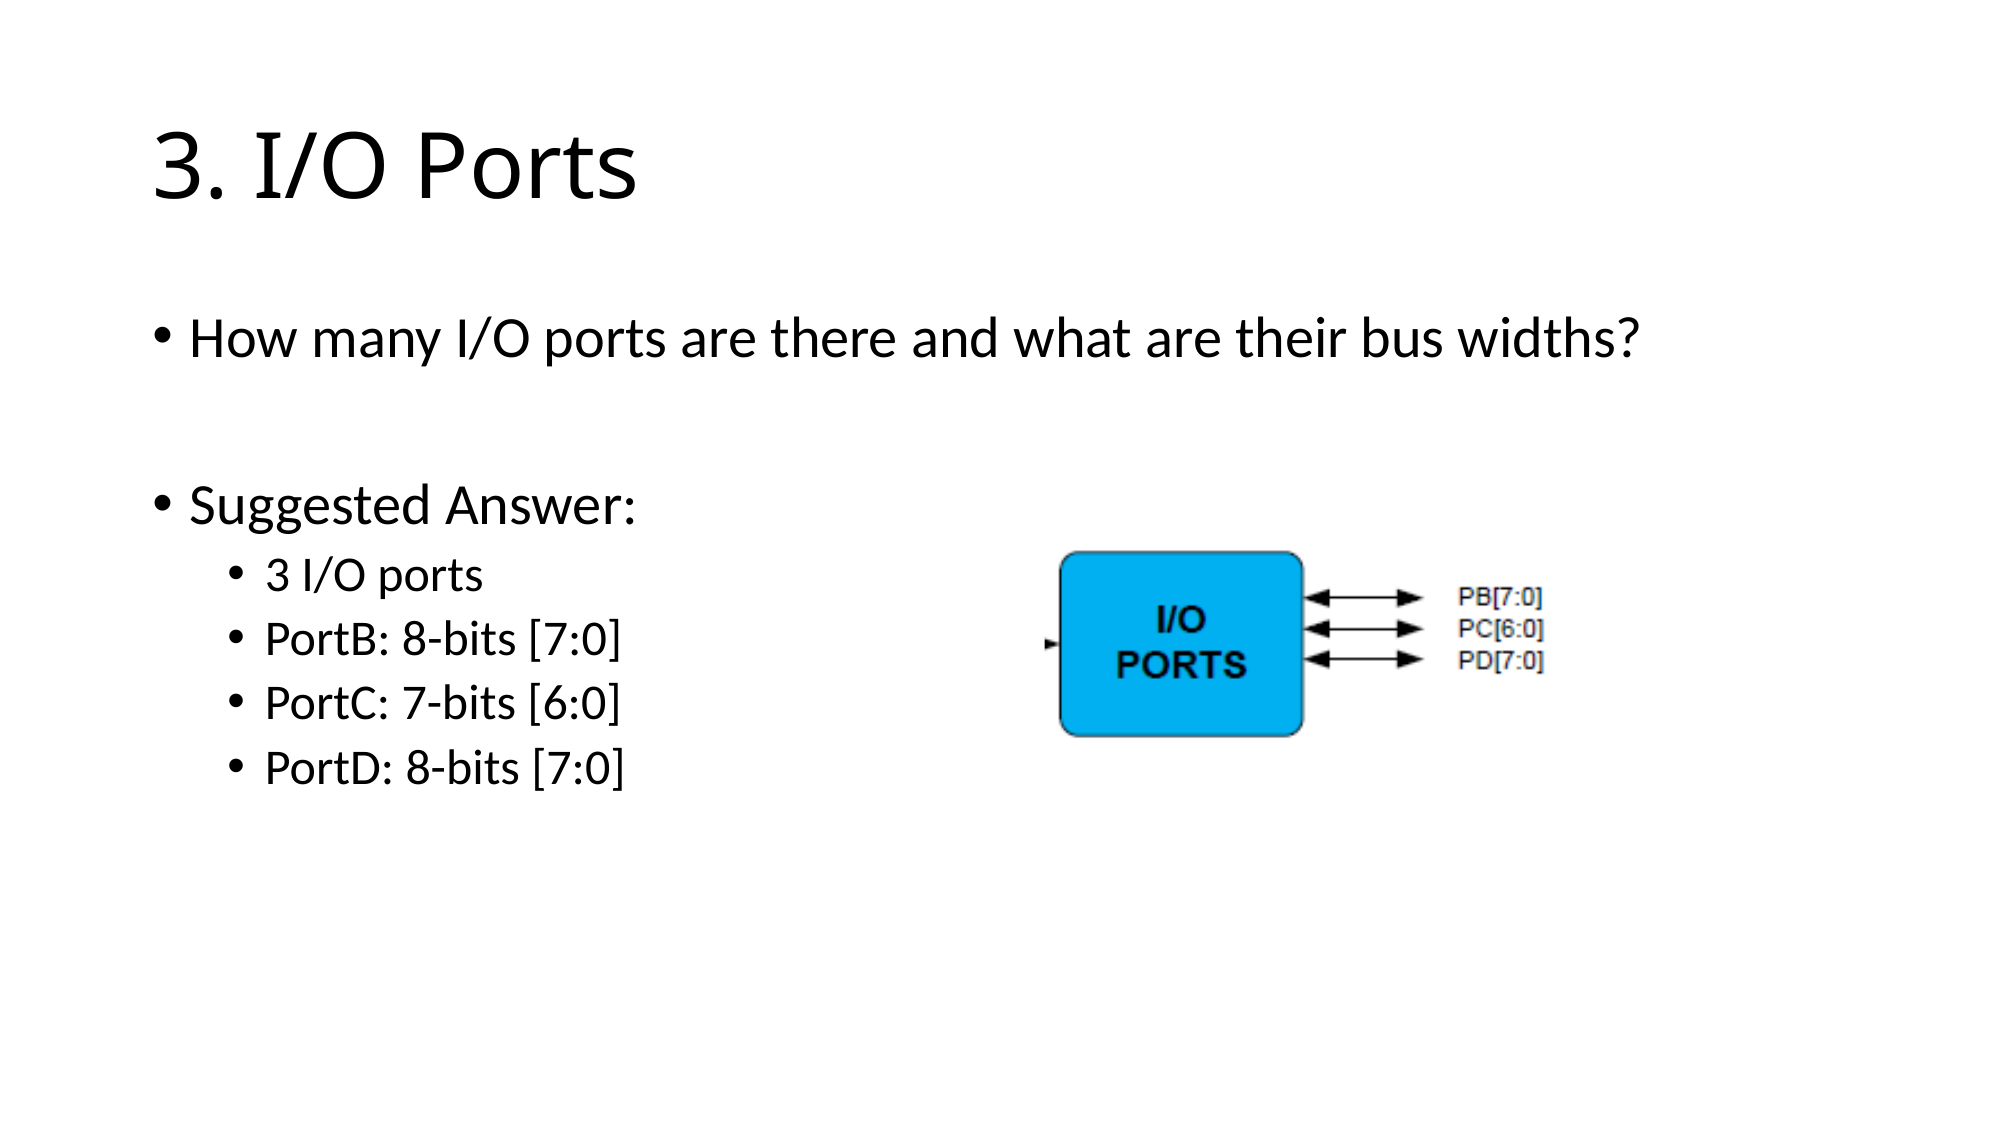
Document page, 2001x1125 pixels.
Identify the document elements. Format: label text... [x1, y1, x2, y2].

title 3. I/O Ports [137, 59, 1863, 278]
picture [1044, 490, 1574, 752]
list How many I/O ports are there and what are their bus widths? Suggested Answer: 3 I/O ports PortB: 8-bits [7:0] PortC: 7-bits [6:0] PortD: 8-bits [7:0] [137, 299, 1863, 1014]
